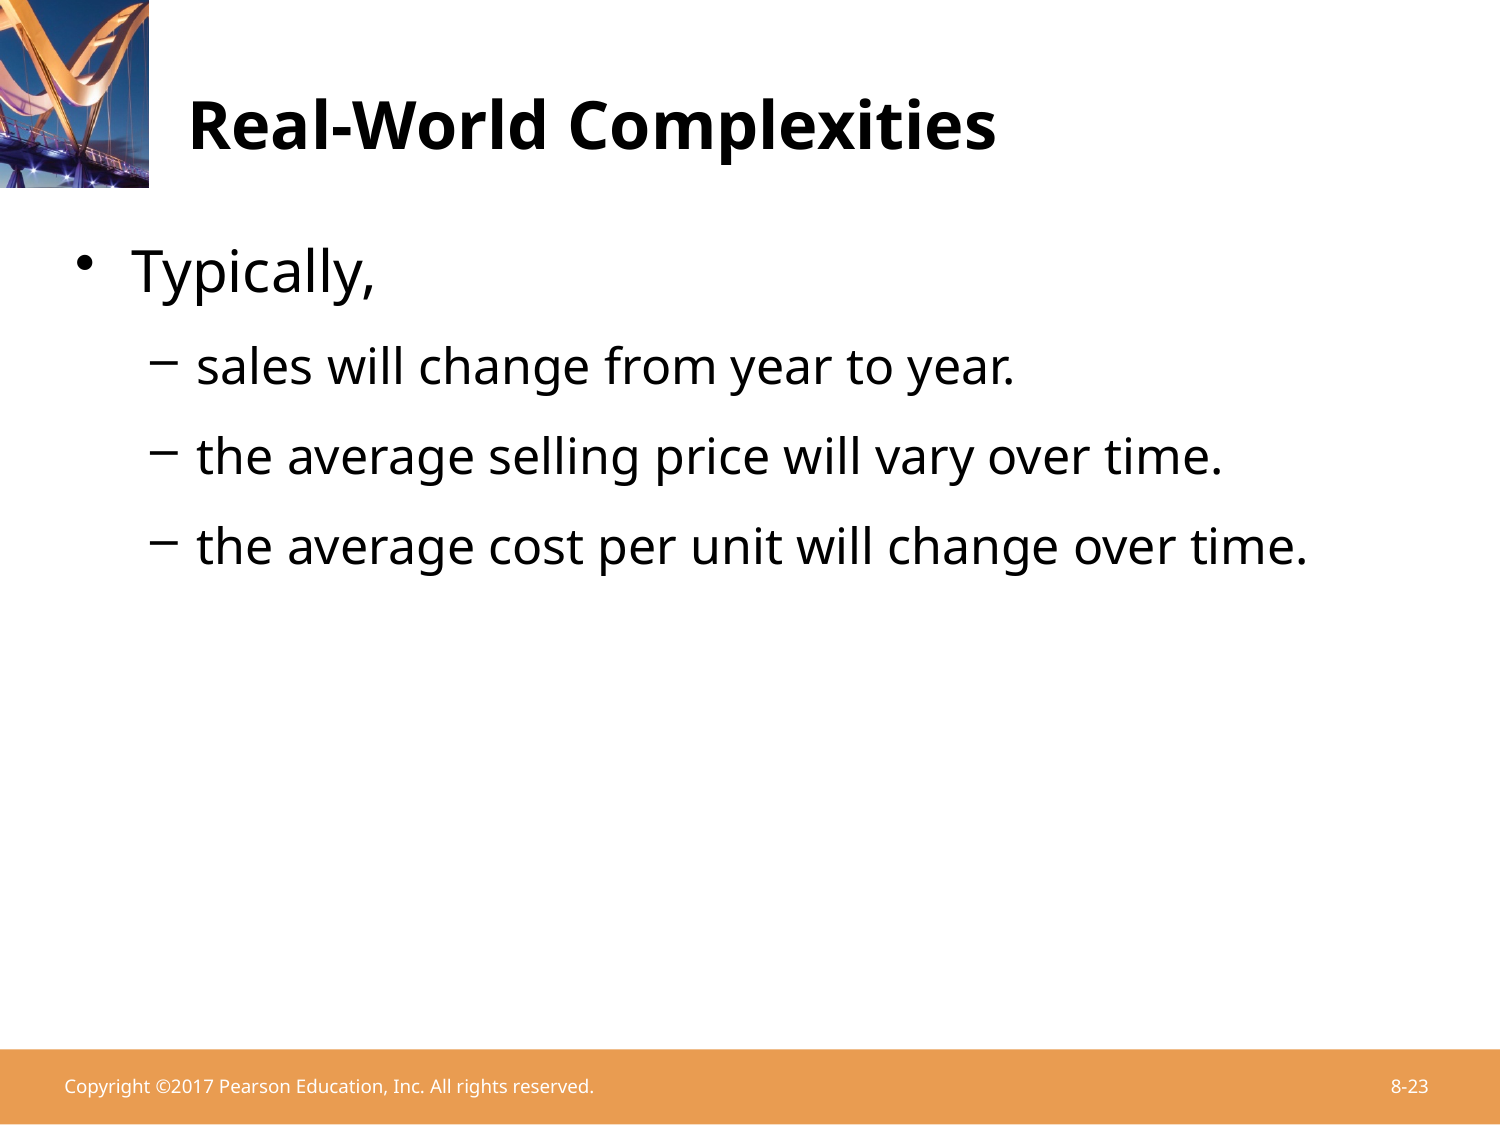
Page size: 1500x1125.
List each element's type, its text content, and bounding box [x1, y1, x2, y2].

list Typically, sales will change from year to year. the average selling price will vary over time. the average cost per unit will change over time. [74, 234, 1451, 998]
title Real-World Complexities [187, 28, 1451, 217]
picture [0, 0, 149, 188]
